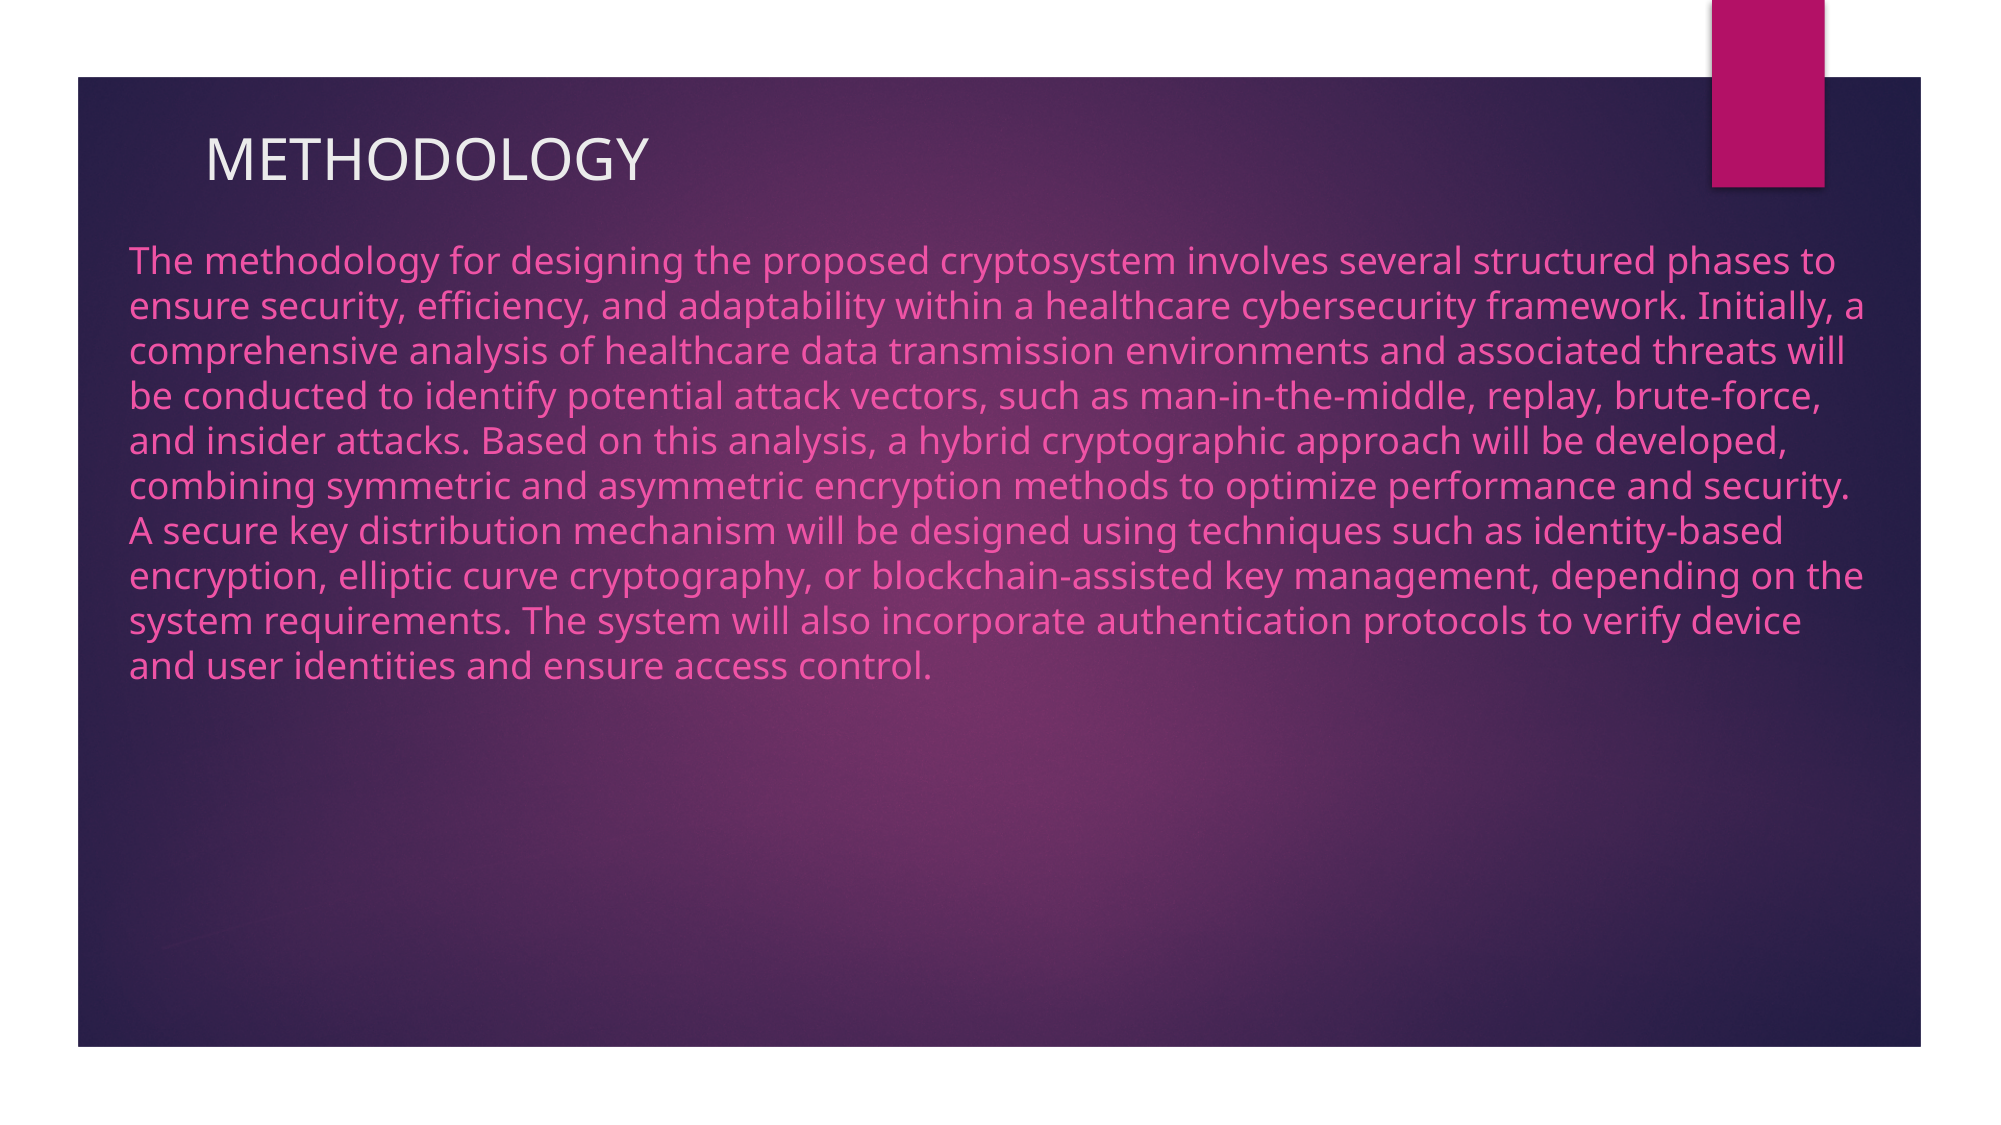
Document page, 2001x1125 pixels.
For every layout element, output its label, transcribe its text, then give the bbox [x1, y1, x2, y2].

subtitle The methodology for designing the proposed cryptosystem involves several structured phases to ensure security, efficiency, and adaptability within a healthcare cybersecurity framework. Initially, a comprehensive analysis of healthcare data transmission environments and associated threats will be conducted to identify potential attack vectors, such as man-in-the-middle, replay, brute-force, and insider attacks. Based on this analysis, a hybrid cryptographic approach will be developed, combining symmetric and asymmetric encryption methods to optimize performance and security. A secure key distribution mechanism will be designed using techniques such as identity-based encryption, elliptic curve cryptography, or blockchain-assisted key management, depending on the system requirements. The system will also incorporate authentication protocols to verify device and user identities and ensure access control. [113, 229, 1890, 1003]
title METHODOLOGY [189, 39, 1638, 200]
